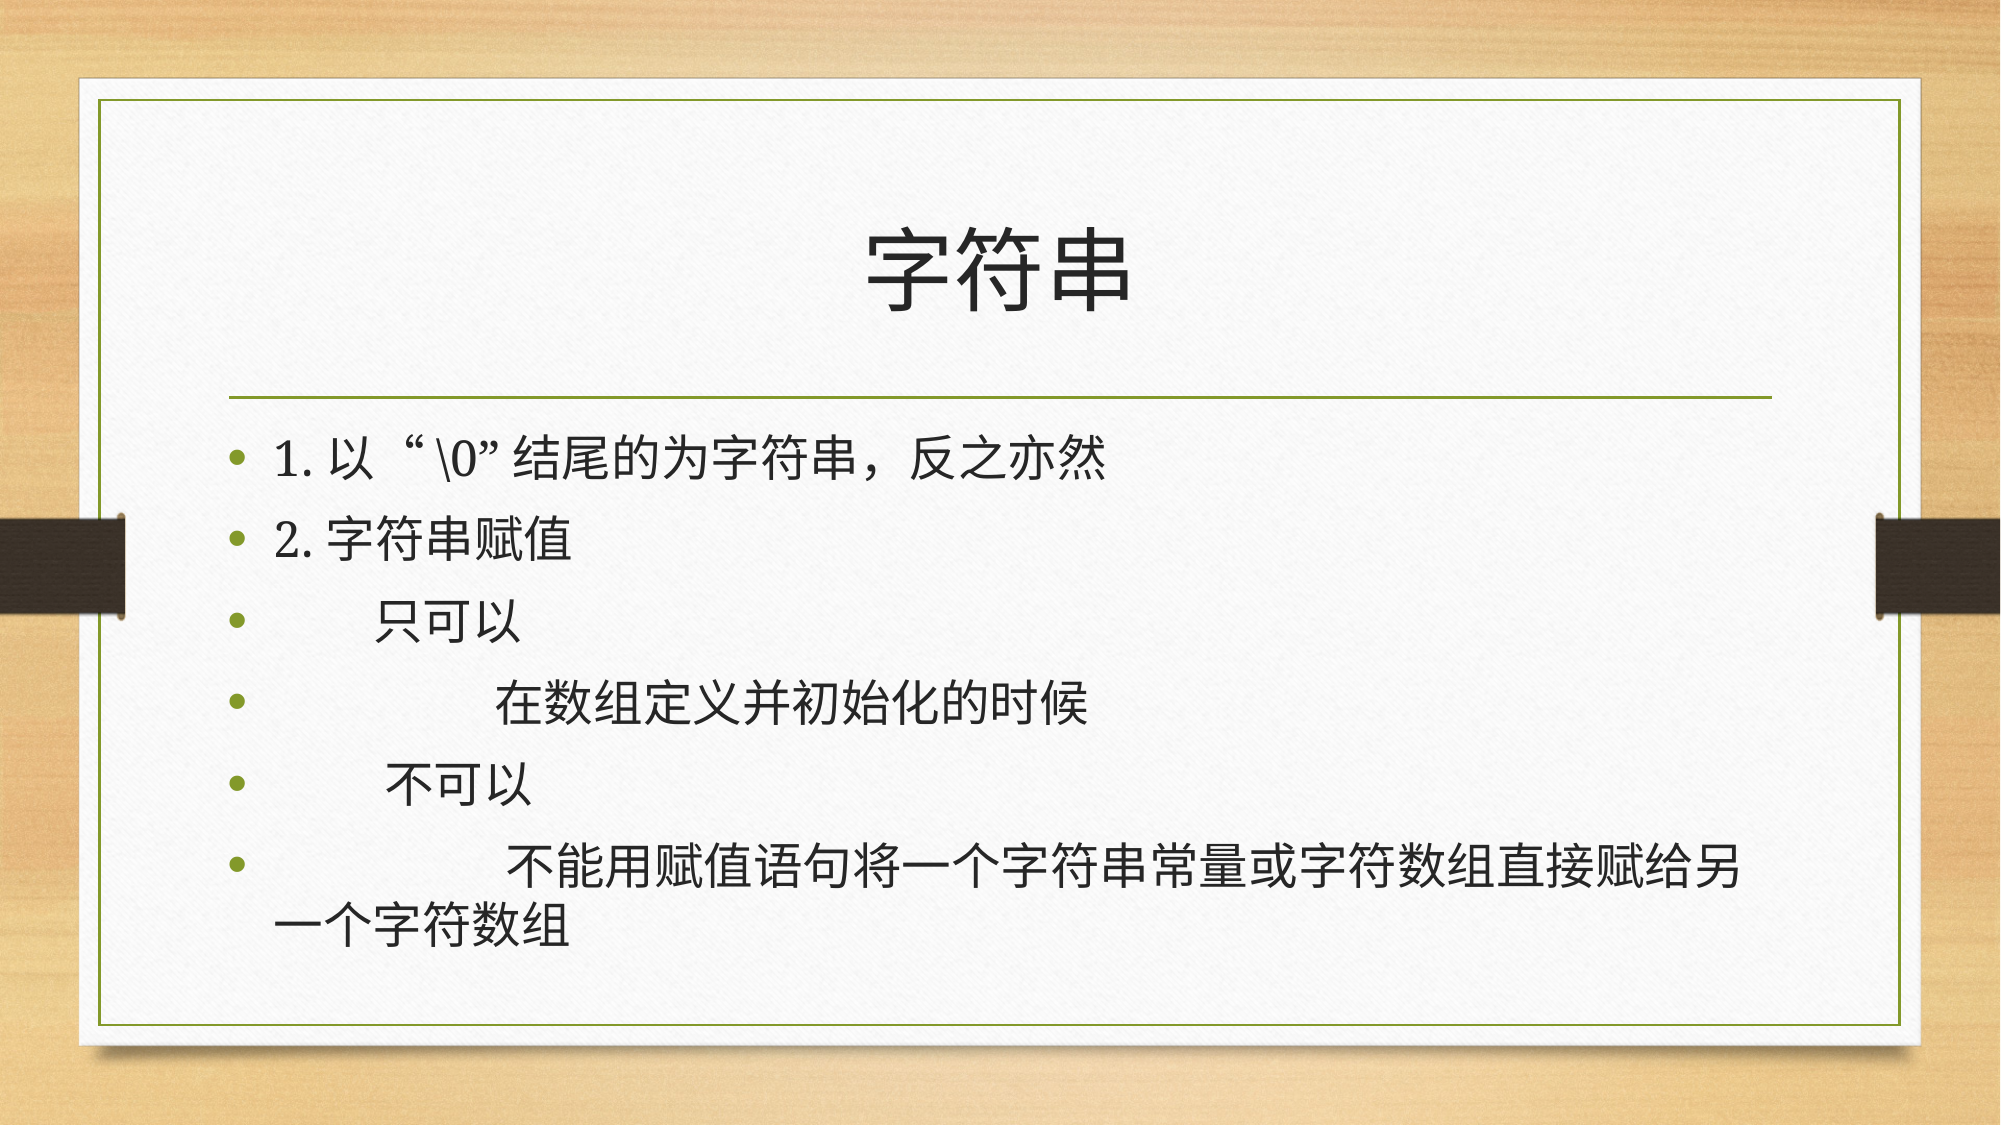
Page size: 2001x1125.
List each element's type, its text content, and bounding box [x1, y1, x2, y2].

title 字符串 [212, 161, 1788, 375]
list 1.以“\0”结尾的为字符串，反之亦然 2.字符串赋值 只可以 在数组定义并初始化的时候 不可以 不能用赋值语句将一个字符串常量或字符数组直接赋给另一个字符数组 [212, 419, 1788, 964]
picture [0, 0, 2001, 1125]
